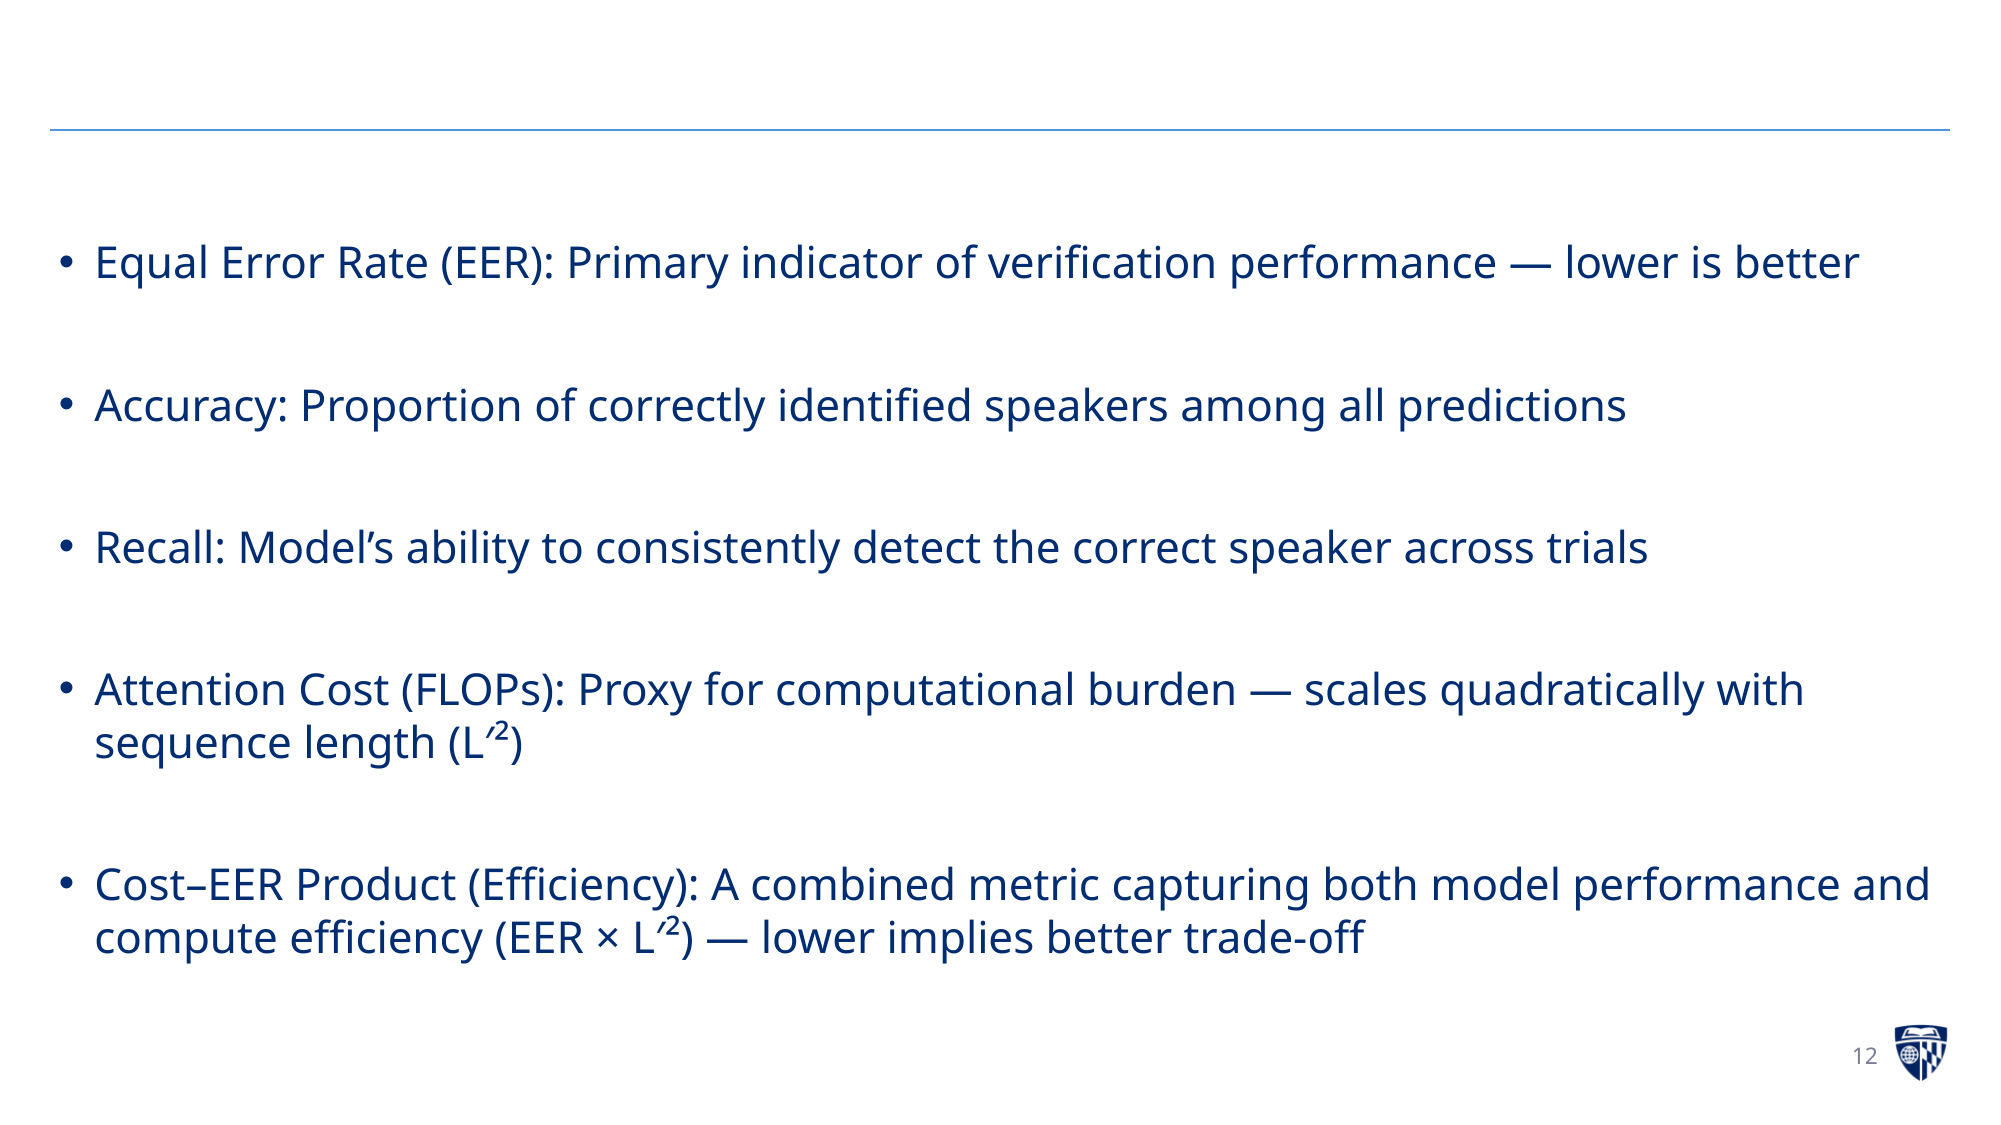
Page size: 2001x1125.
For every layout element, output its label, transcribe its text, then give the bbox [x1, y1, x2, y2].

list Equal Error Rate (EER): Primary indicator of verification performance — lower is better Accuracy: Proportion of correctly identified speakers among all predictions Recall: Model’s ability to consistently detect the correct speaker across trials Attention Cost (FLOPs): Proxy for computational burden — scales quadratically with sequence length (L′²) Cost–EER Product (Efficiency): A combined metric capturing both model performance and compute efficiency (EER × L′²) — lower implies better trade-off [43, 156, 1951, 985]
picture [1892, 1022, 1951, 1085]
slide_number 12 [1676, 1025, 1879, 1085]
